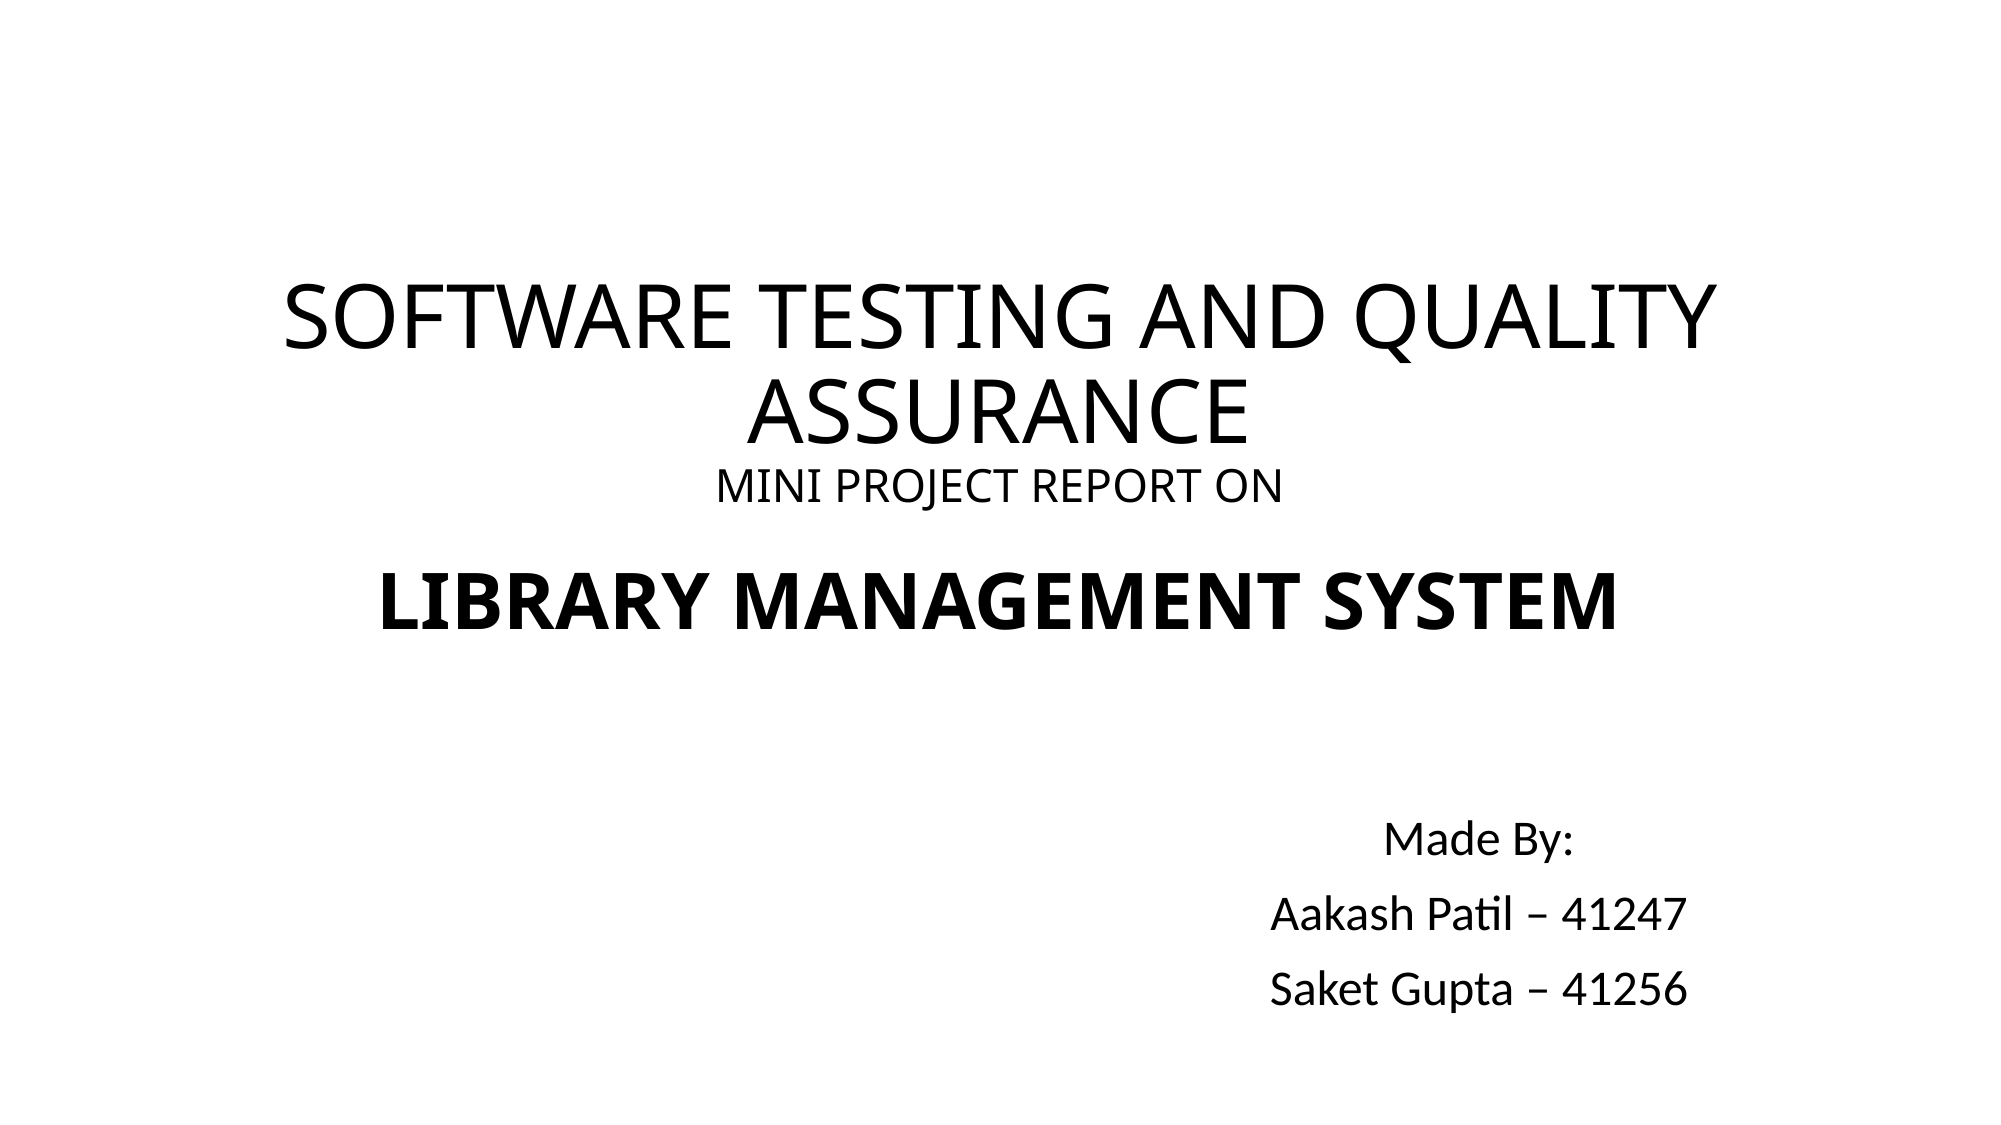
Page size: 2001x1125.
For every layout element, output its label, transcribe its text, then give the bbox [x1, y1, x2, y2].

title SOFTWARE TESTING AND QUALITY ASSURANCE MINI PROJECT REPORT ON LIBRARY MANAGEMENT SYSTEM [37, 262, 1963, 655]
subtitle Made By: Aakash Patil – 41247 Saket Gupta – 41256 [999, 805, 1959, 1077]
